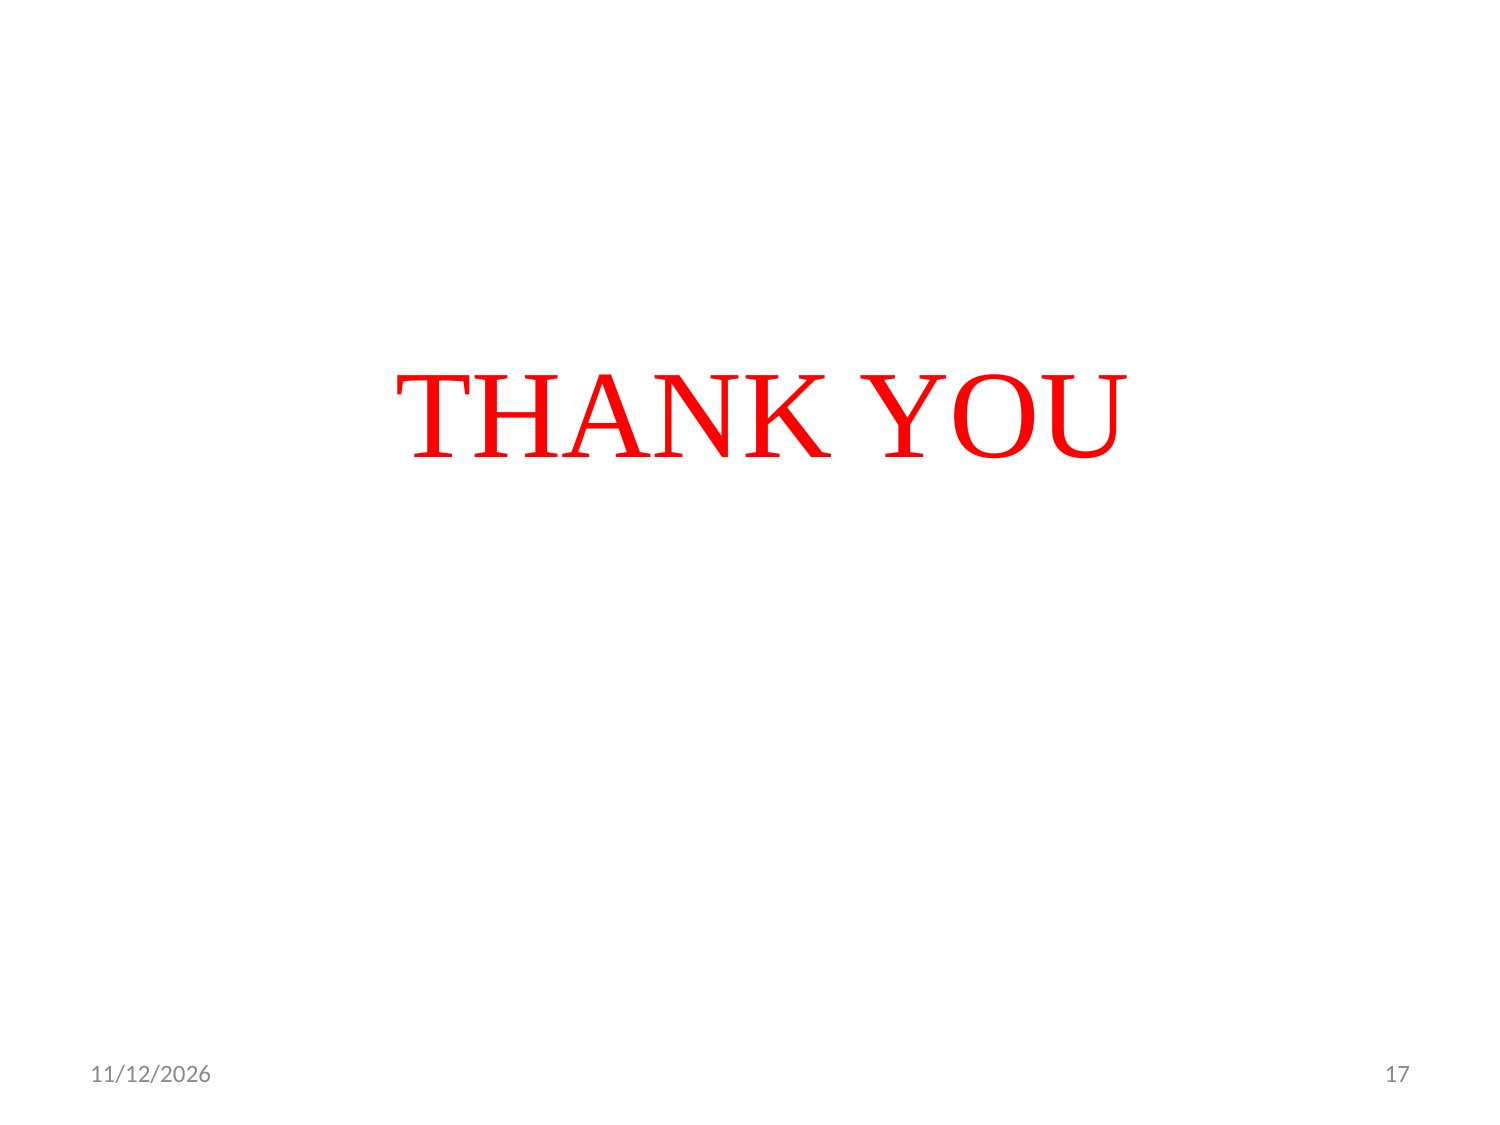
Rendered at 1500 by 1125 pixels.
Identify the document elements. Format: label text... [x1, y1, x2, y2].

list THANK YOU [87, 324, 1438, 501]
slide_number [75, 1042, 425, 1103]
slide_number 17 [1074, 1042, 1425, 1103]
